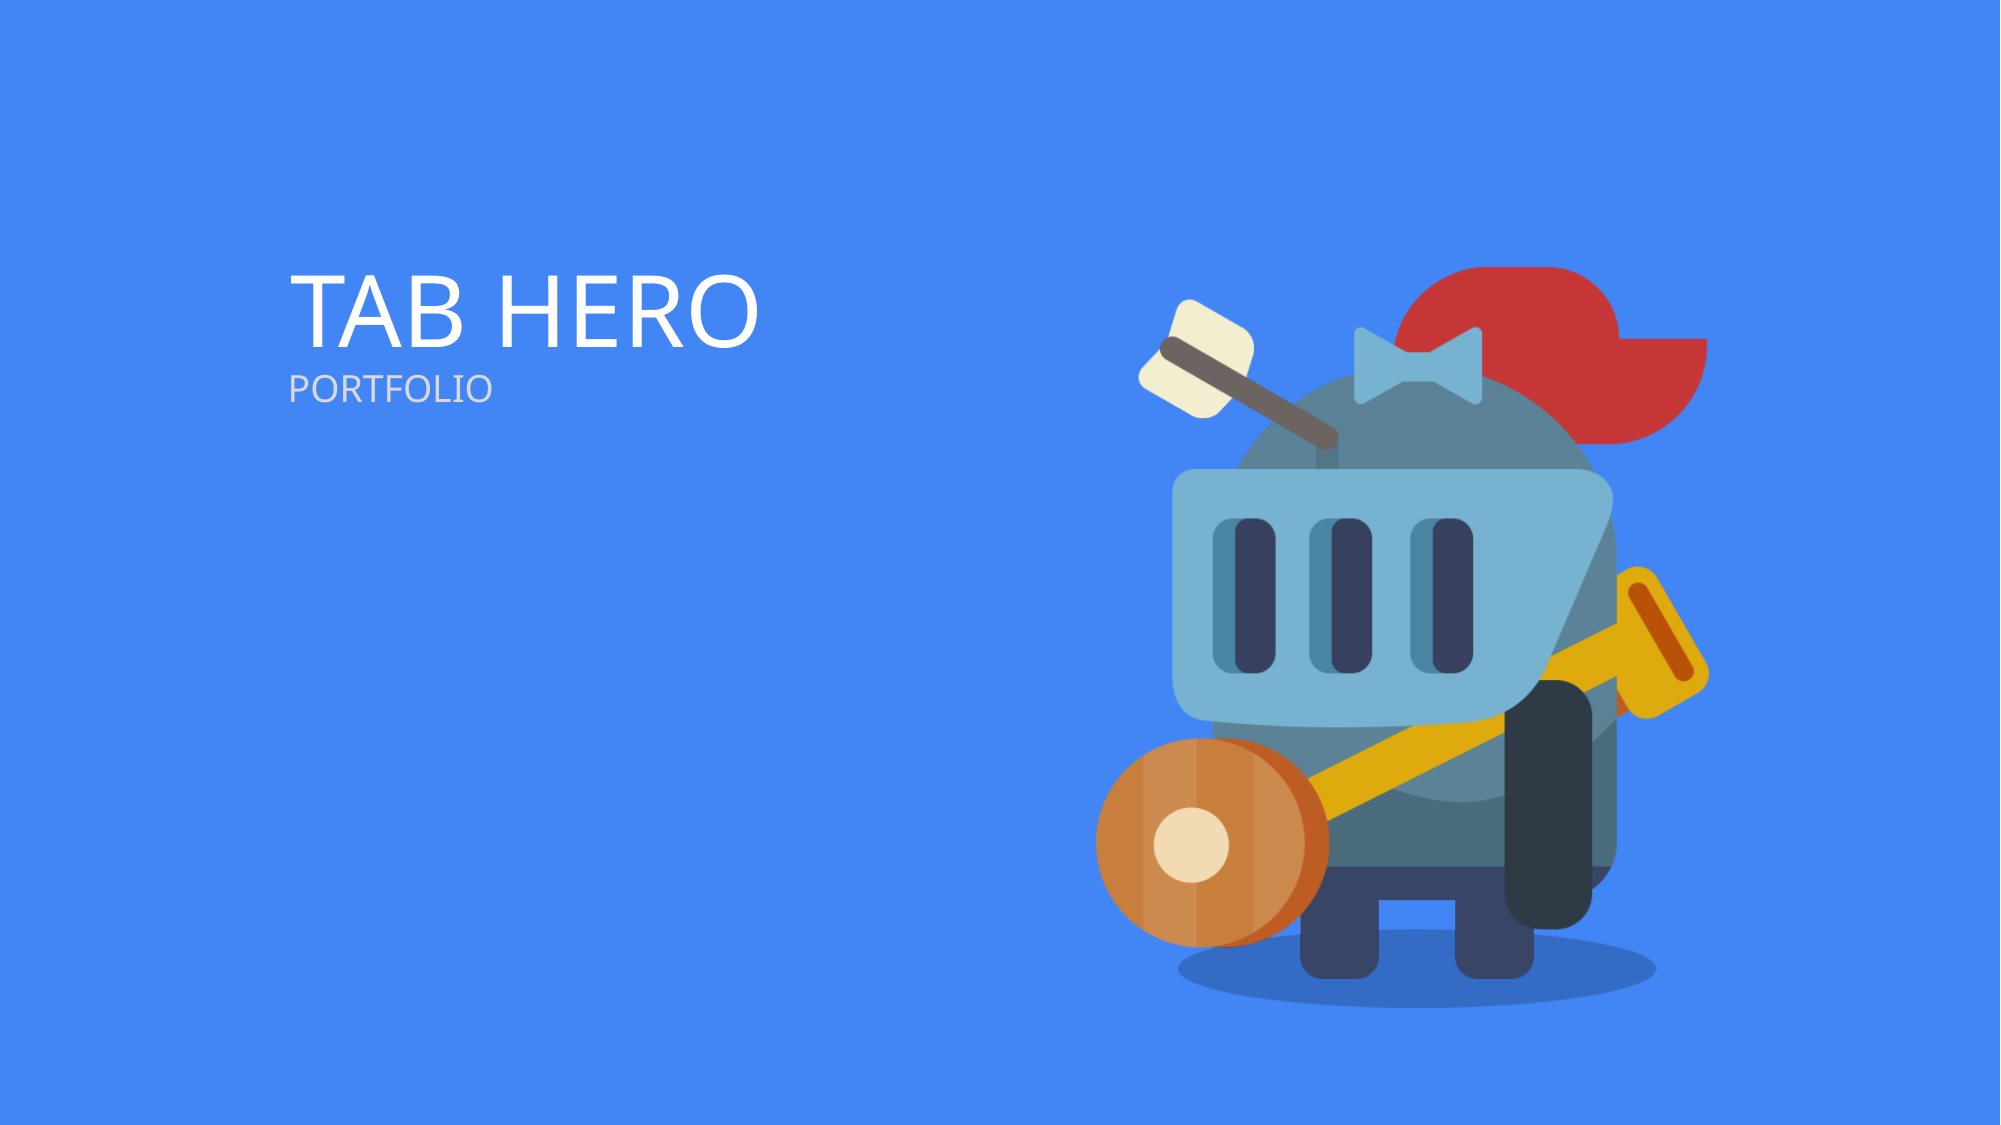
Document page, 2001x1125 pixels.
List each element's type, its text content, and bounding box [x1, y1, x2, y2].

text_box TAB HERO [275, 239, 889, 375]
text_box PORTFOLIO [273, 357, 758, 418]
picture [1096, 267, 1709, 1008]
